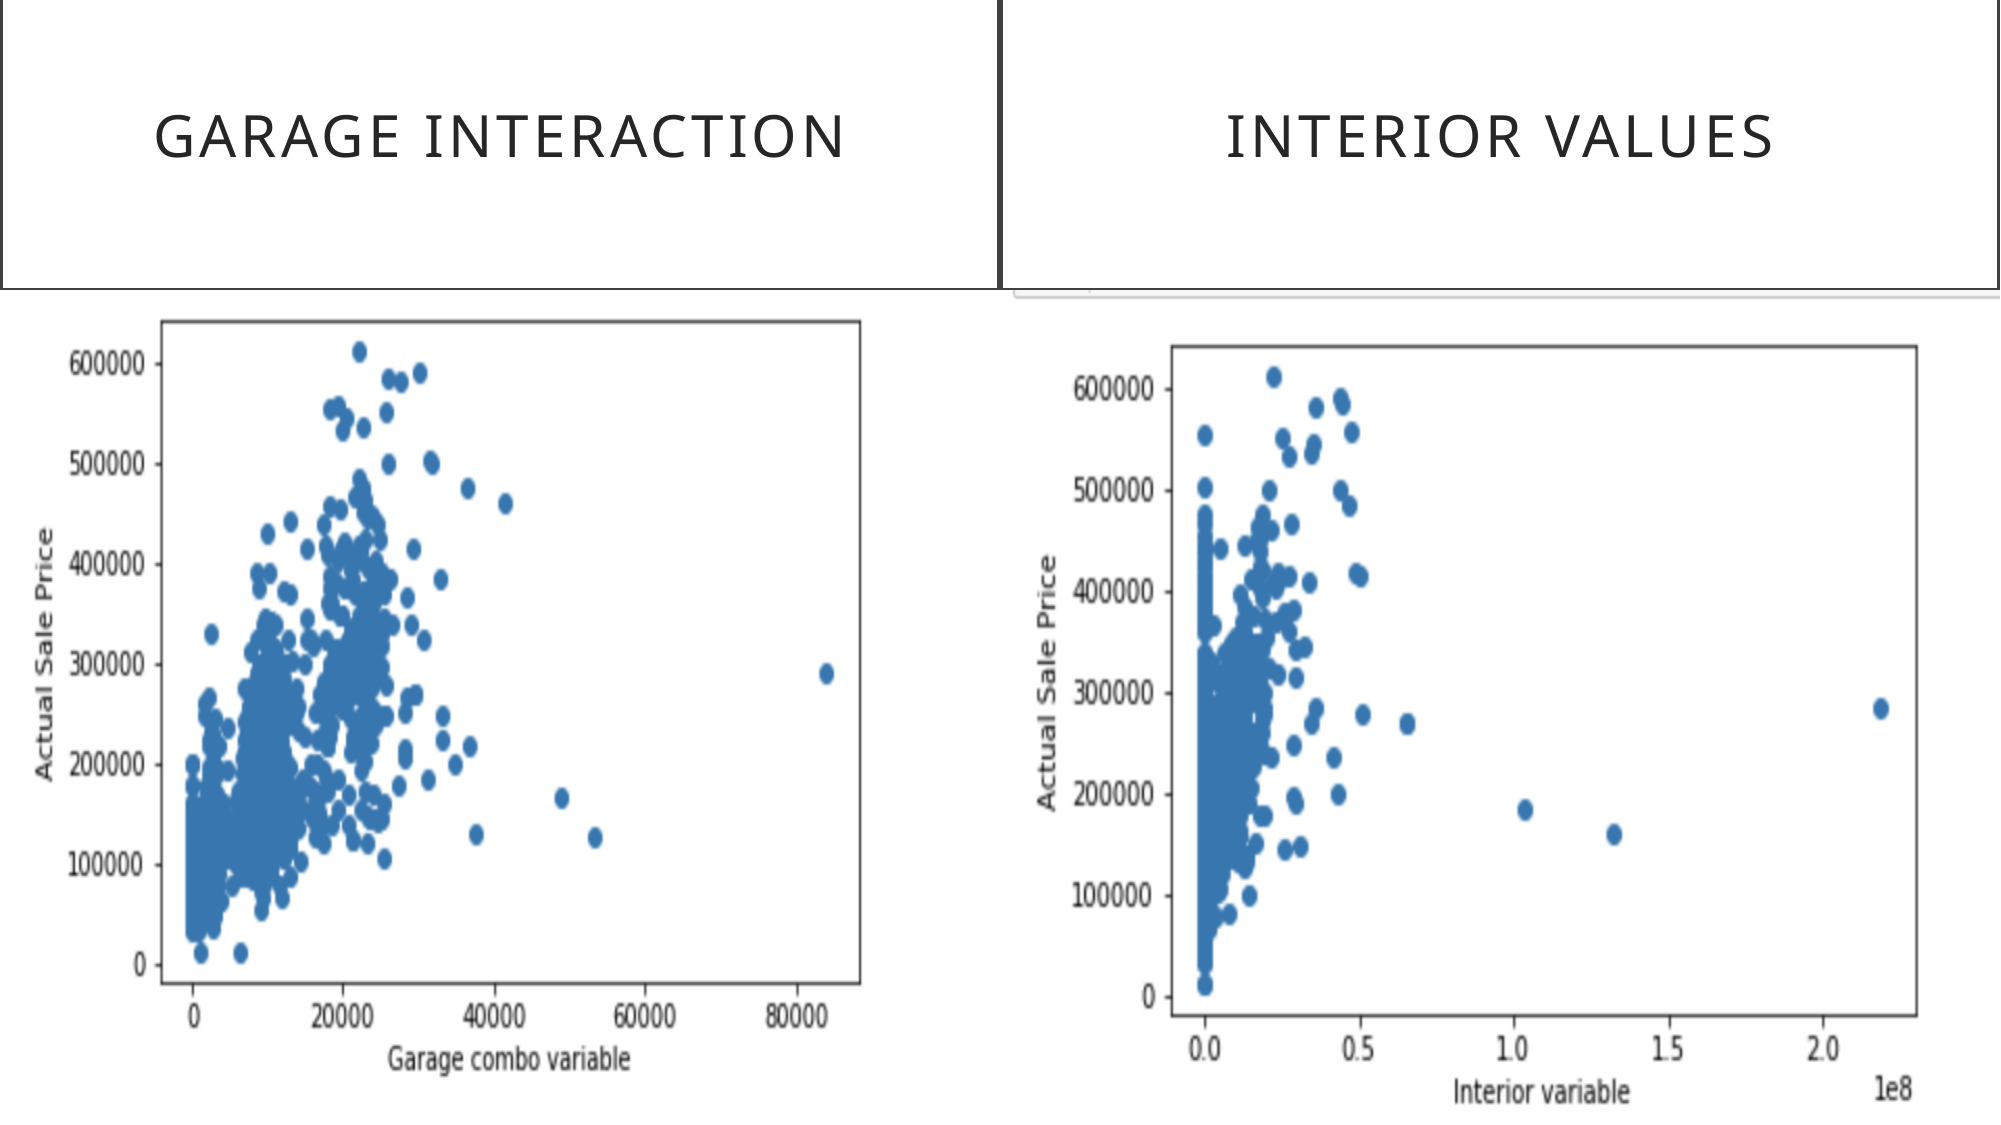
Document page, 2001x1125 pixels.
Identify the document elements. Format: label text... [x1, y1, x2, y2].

title Garage Interaction [0, 0, 999, 290]
picture [0, 290, 2000, 1125]
text_box Interior Values [999, 0, 2000, 290]
